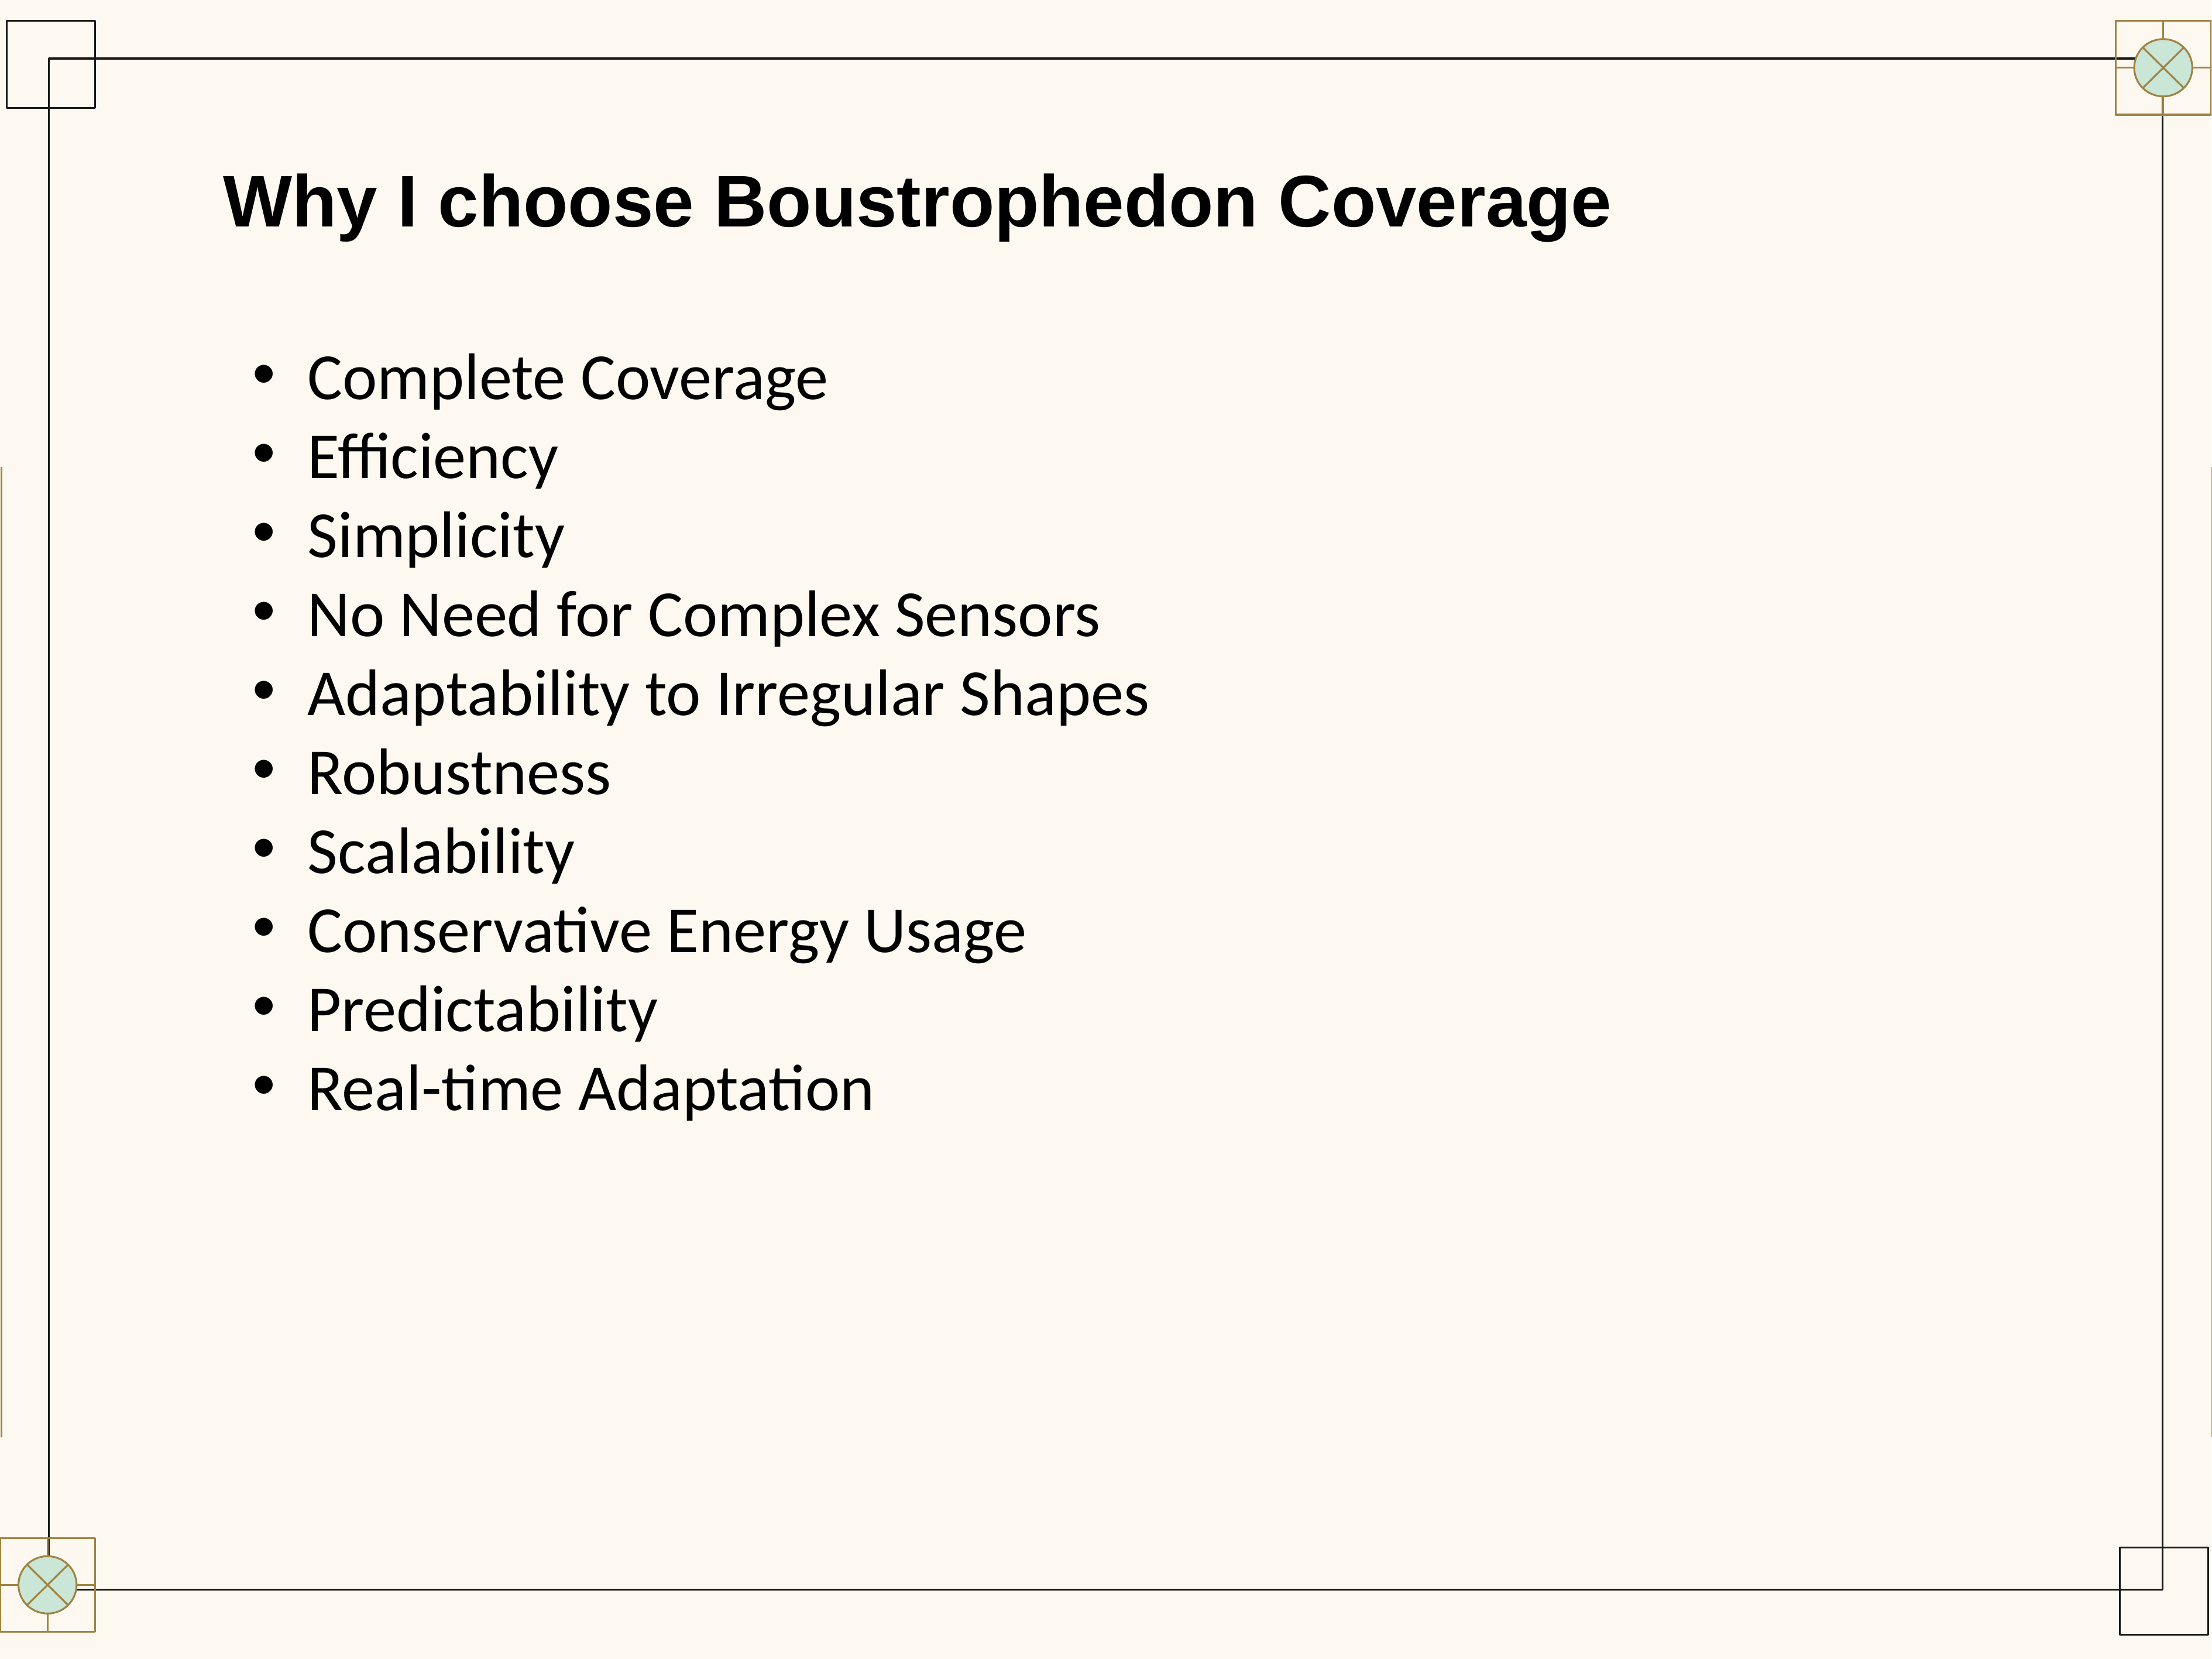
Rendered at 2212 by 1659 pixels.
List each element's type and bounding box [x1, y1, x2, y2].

text_box [0, 20, 2212, 1635]
